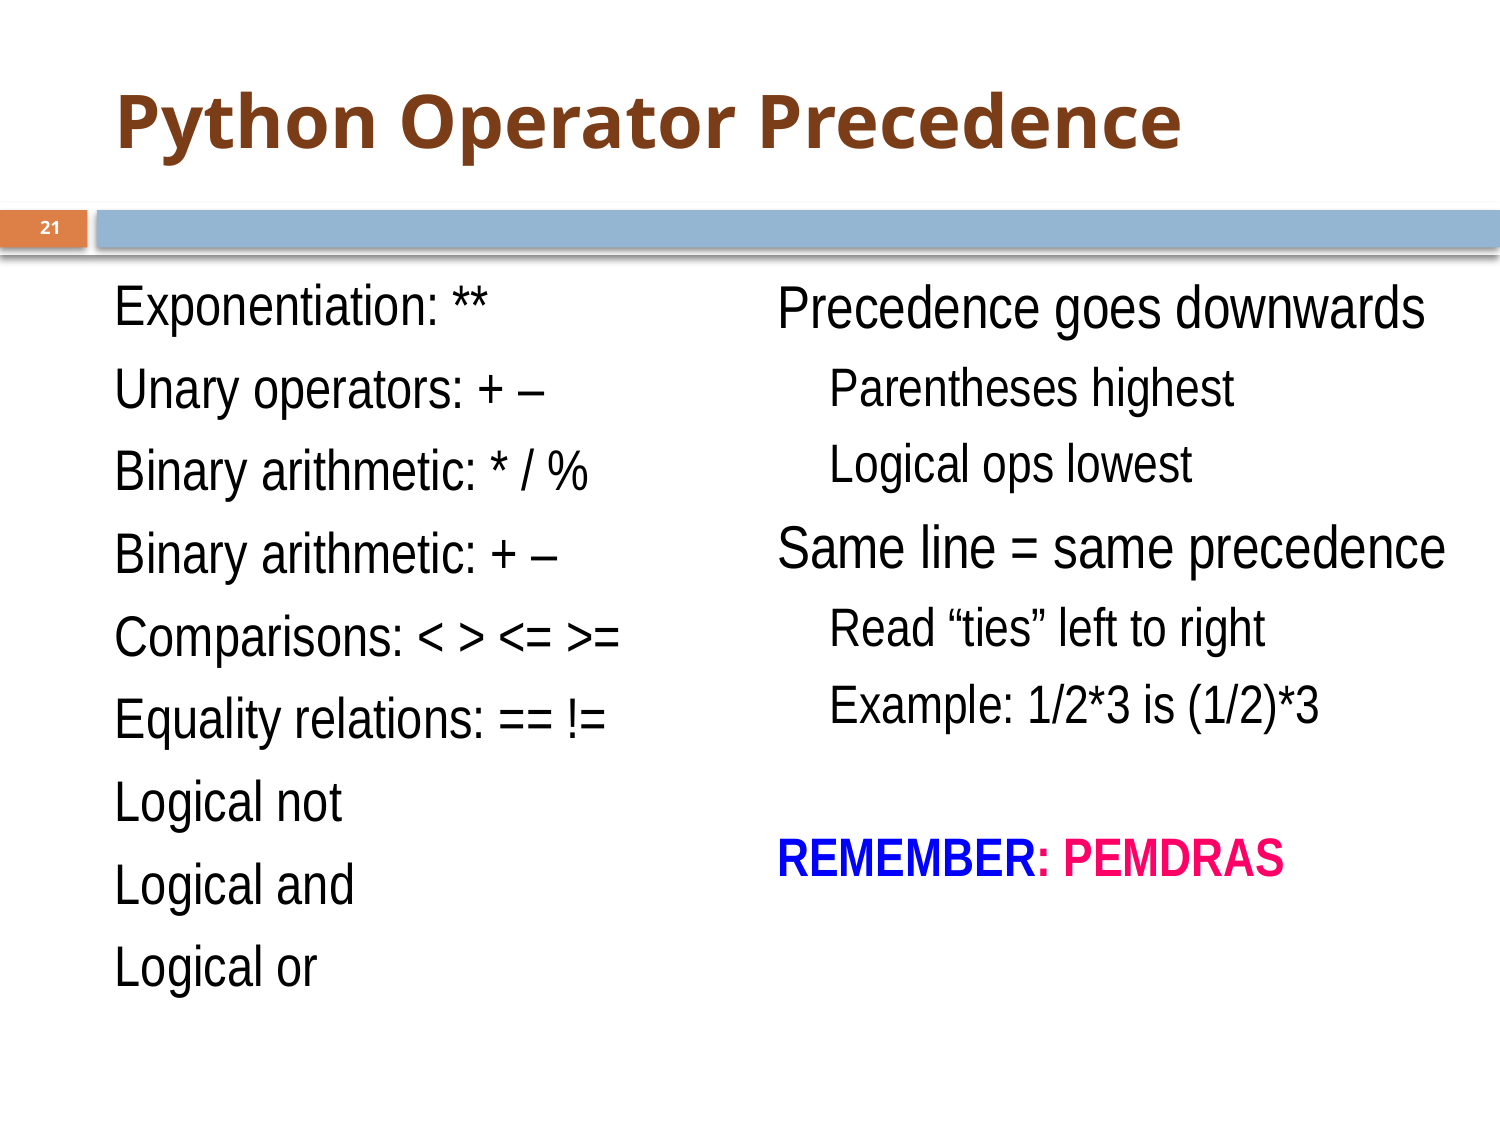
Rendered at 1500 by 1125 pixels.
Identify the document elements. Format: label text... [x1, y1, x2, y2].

list Precedence goes downwards Parentheses highest Logical ops lowest Same line = same precedence Read “ties” left to right Example: 1/2*3 is (1/2)*3 REMEMBER: PEMDRAS [762, 260, 1475, 1011]
list Exponentiation: ** Unary operators: + – Binary arithmetic: * / % Binary arithmetic: + – Comparisons: < > <= >= Equality relations: == != Logical not Logical and Logical or [99, 260, 713, 1011]
title Python Operator Precedence [99, 37, 1438, 200]
slide_number 21 [0, 208, 88, 249]
